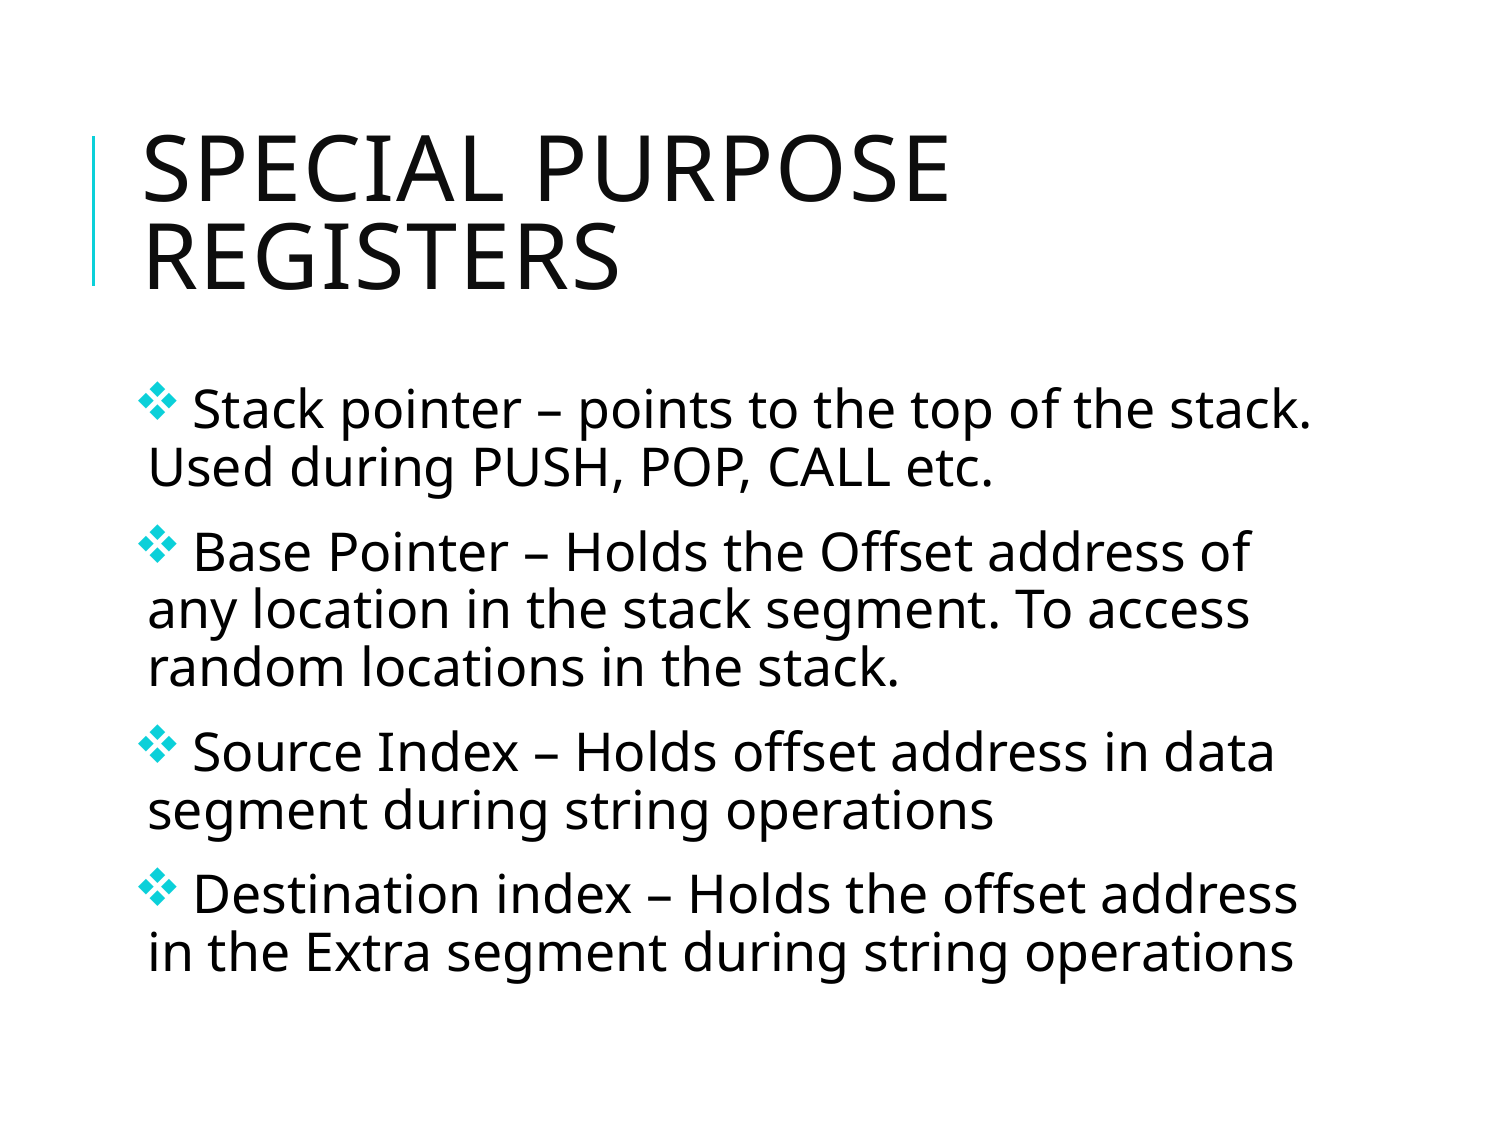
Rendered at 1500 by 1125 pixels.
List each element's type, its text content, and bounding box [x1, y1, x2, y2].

title Special purpose registers [126, 96, 1322, 342]
list Stack pointer – points to the top of the stack. Used during PUSH, POP, CALL etc. Base Pointer – Holds the Offset address of any location in the stack segment. To access random locations in the stack. Source Index – Holds offset address in data segment during string operations Destination index – Holds the offset address in the Extra segment during string operations [126, 375, 1322, 1035]
